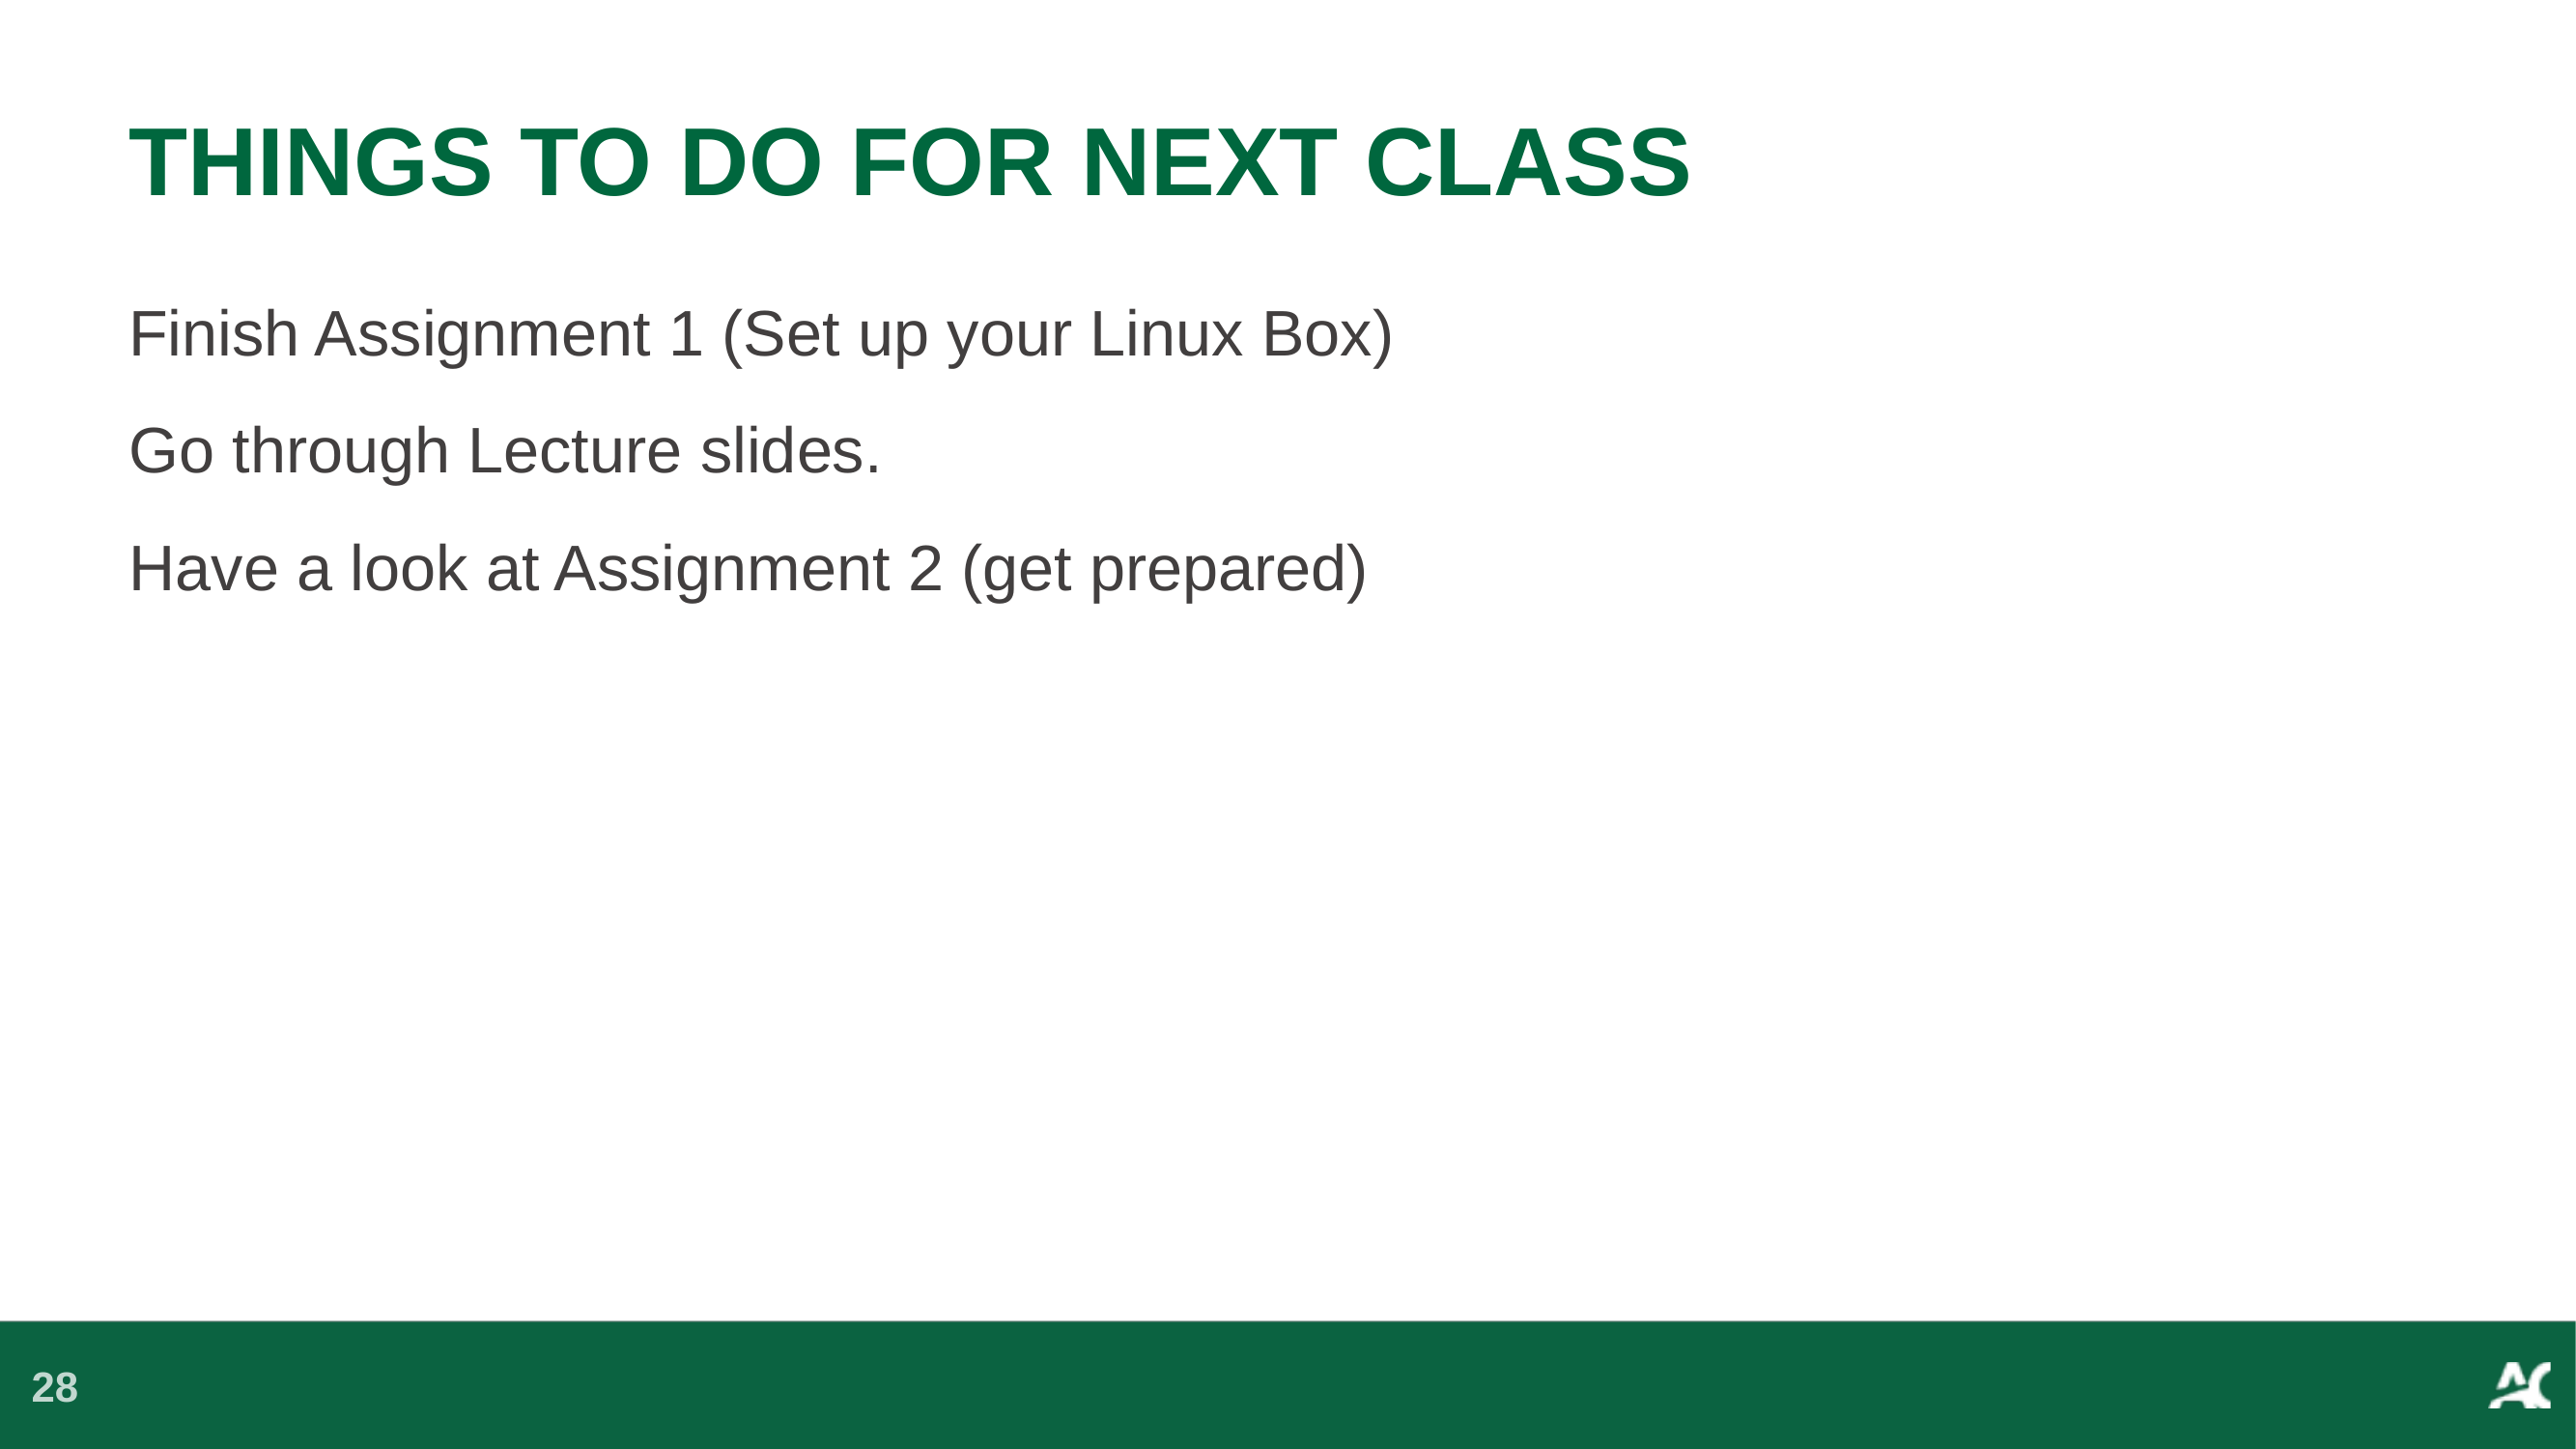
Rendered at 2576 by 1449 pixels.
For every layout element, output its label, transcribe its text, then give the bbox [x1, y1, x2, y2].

slide_number 28 [31, 1346, 116, 1424]
title THINGS TO DO FOR NEXT CLASS [128, 122, 2077, 284]
list Finish Assignment 1 (Set up your Linux Box) Go through Lecture slides. Have a look at Assignment 2 (get prepared) [128, 284, 2386, 1195]
